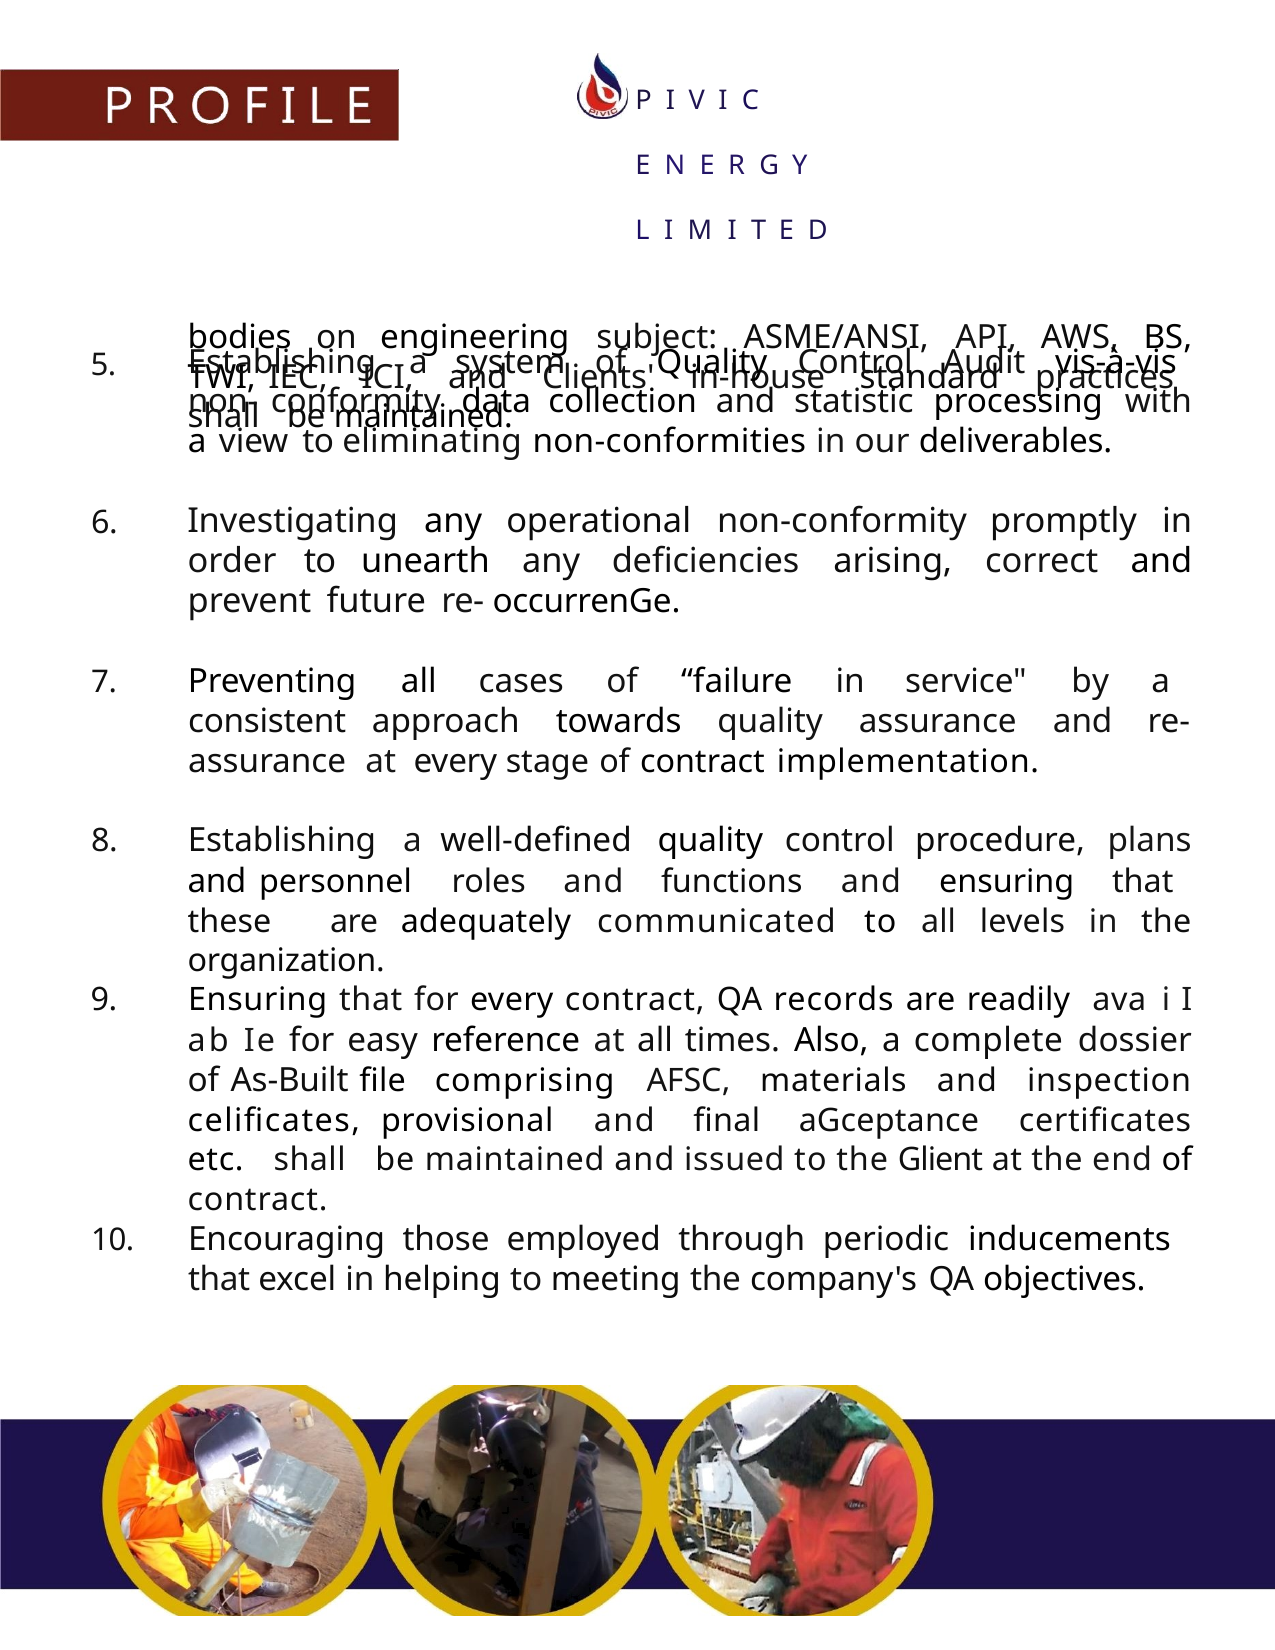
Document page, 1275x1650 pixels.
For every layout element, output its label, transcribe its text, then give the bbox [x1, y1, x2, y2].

text_box Establishing a well-defined quality control procedure, plans and personnel roles and functions and ensuring that these are adequately communicated to all levels in the organization. [185, 816, 1193, 975]
text_box Preventing all cases of “failure in service" by a consistent approach towards quality assurance and re-assurance at every stage of contract implementation. [185, 657, 1192, 779]
text_box 9. [88, 976, 122, 1018]
text_box 10. Encouraging those employed through periodic inducements that excel in helping to meeting the company's QA objectives. [89, 1213, 1192, 1297]
text_box 6. [89, 499, 121, 541]
picture [577, 53, 628, 119]
text_box Establishing a system of Quality Control Audit vis-à-vis non- conformity data collection and statistic processing with a view to eliminating non-conformities in our deliverables. [185, 339, 1193, 461]
text_box Ensuring that for every contract, QA records are readily ava i I ab Ie for easy reference at all times. Also, a complete dossier of As-Built file comprising AFSC, materials and inspection celificates, provisional and final aGceptance certificates etc. shall be maintained and issued to the Glient at the end of contract. [185, 975, 1193, 1217]
text_box 8. [89, 817, 121, 859]
text_box 7. [88, 659, 121, 700]
picture [0, 69, 399, 141]
text_box Investigating any operational non-conformity promptly in order to unearth any deficiencies arising, correct and prevent future re- occurrenGe. [185, 497, 1193, 621]
text_box P I V I C E N E R G Y L I M I T E D bodies on engineering subject: ASME/ANSI, API, AWS, BS, TWI, IEC, ICI, and Clients' in-house standard practices shall be maintained. [185, 80, 1195, 435]
picture [0, 1385, 1275, 1617]
text_box 5. [88, 342, 121, 382]
